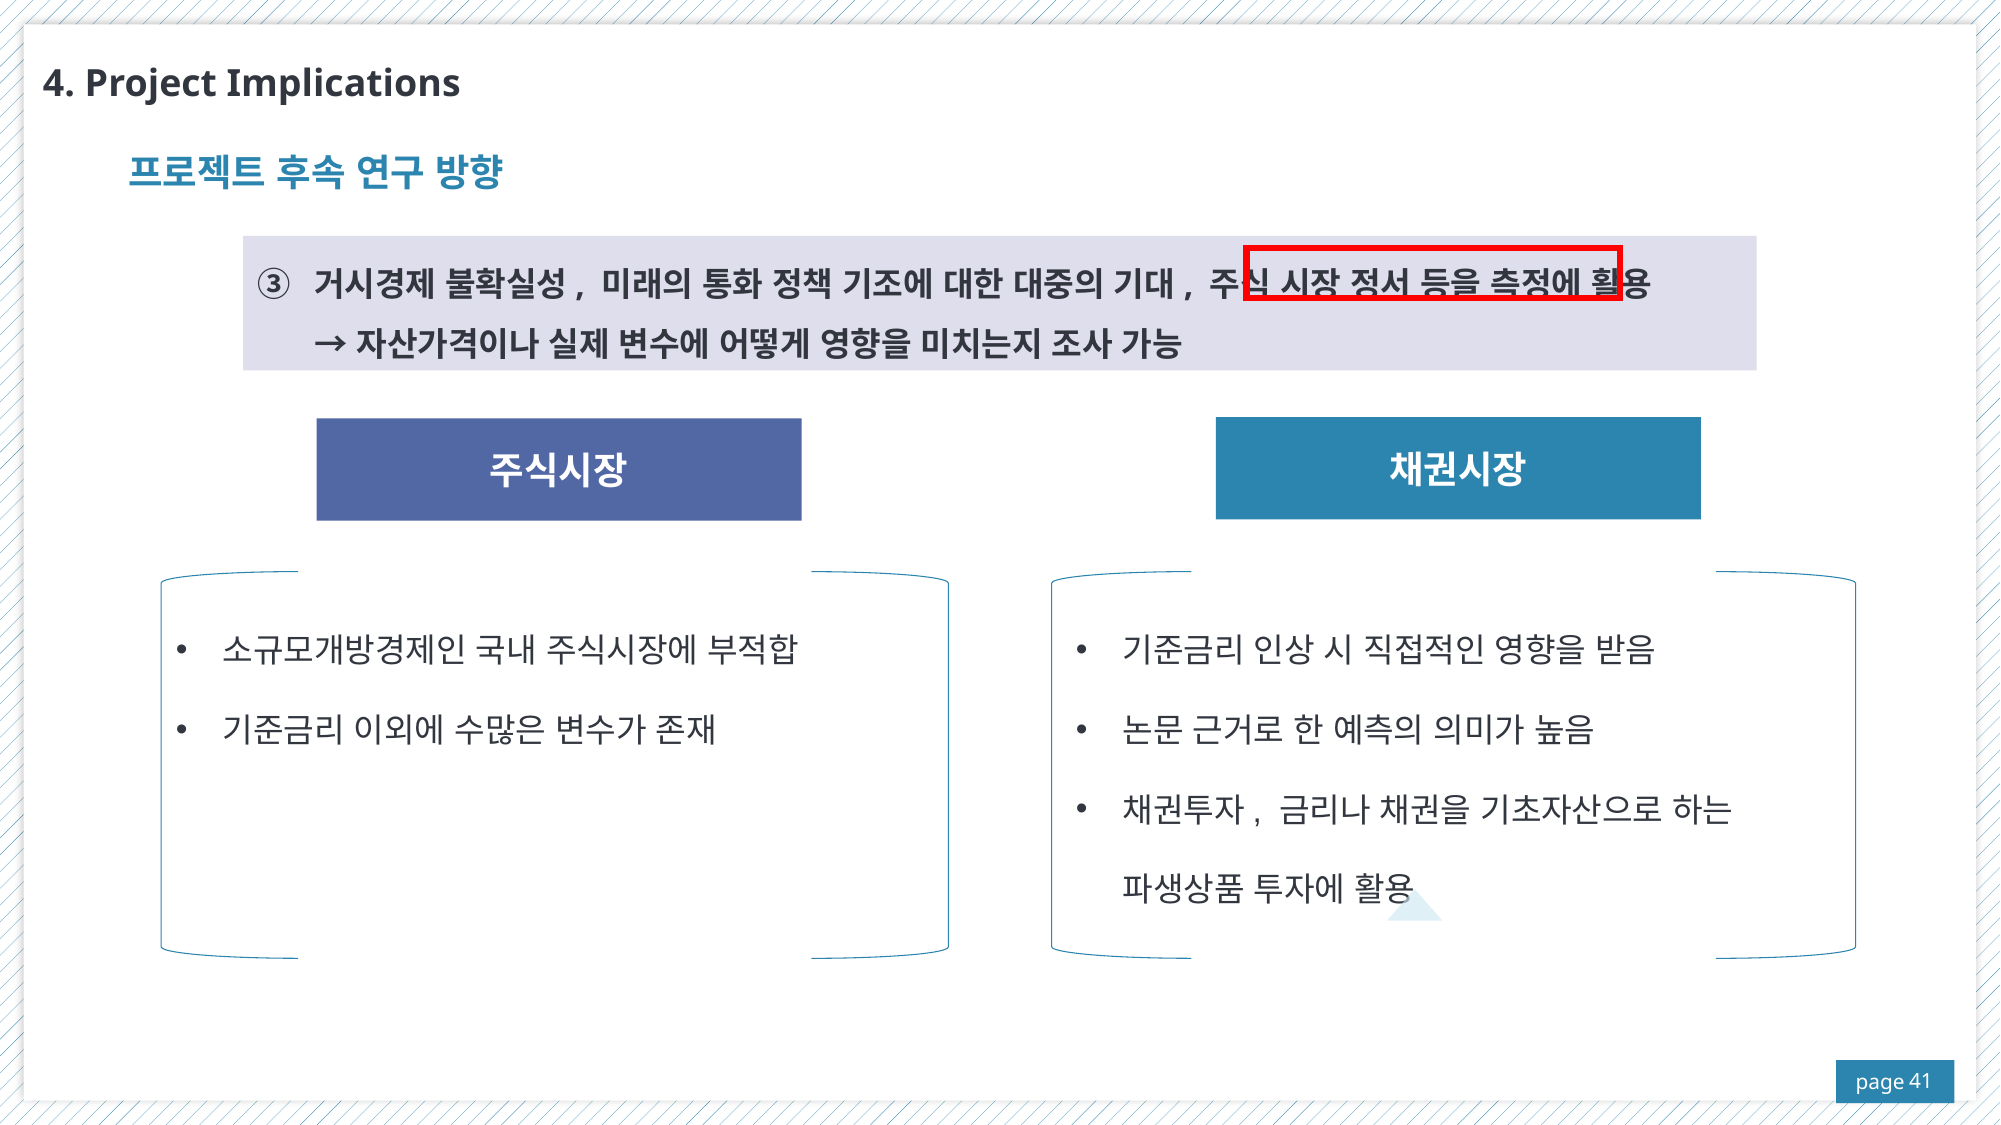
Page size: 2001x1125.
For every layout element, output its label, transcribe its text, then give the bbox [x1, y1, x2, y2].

text_box 거시경제 불확실성, 미래의 통화 정책 기조에 대한 대중의 기대, 주식 시장 정서 등을 측정에 활용 → 자산가격이나 실제 변수에 어떻게 영향을 미치는지 조사 가능 [243, 235, 1757, 371]
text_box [161, 571, 949, 959]
text_box 채권시장 [1215, 416, 1702, 520]
text_box [1715, 571, 1857, 959]
text_box 프로젝트 후속 연구 방향 [113, 141, 520, 202]
text_box 기준금리 인상 시 직접적인 영향을 받음 논문 근거로 한 예측의 의미가 높음 채권투자, 금리나 채권을 기초자산으로 하는 파생상품 투자에 활용 [1192, 581, 1715, 916]
text_box [1051, 571, 1192, 959]
text_box [1246, 247, 1621, 299]
text_box [1384, 887, 1445, 922]
text_box 주식시장 [316, 417, 803, 522]
text_box 41 [1855, 1059, 1948, 1105]
text_box 4. Project Implications [28, 51, 477, 112]
